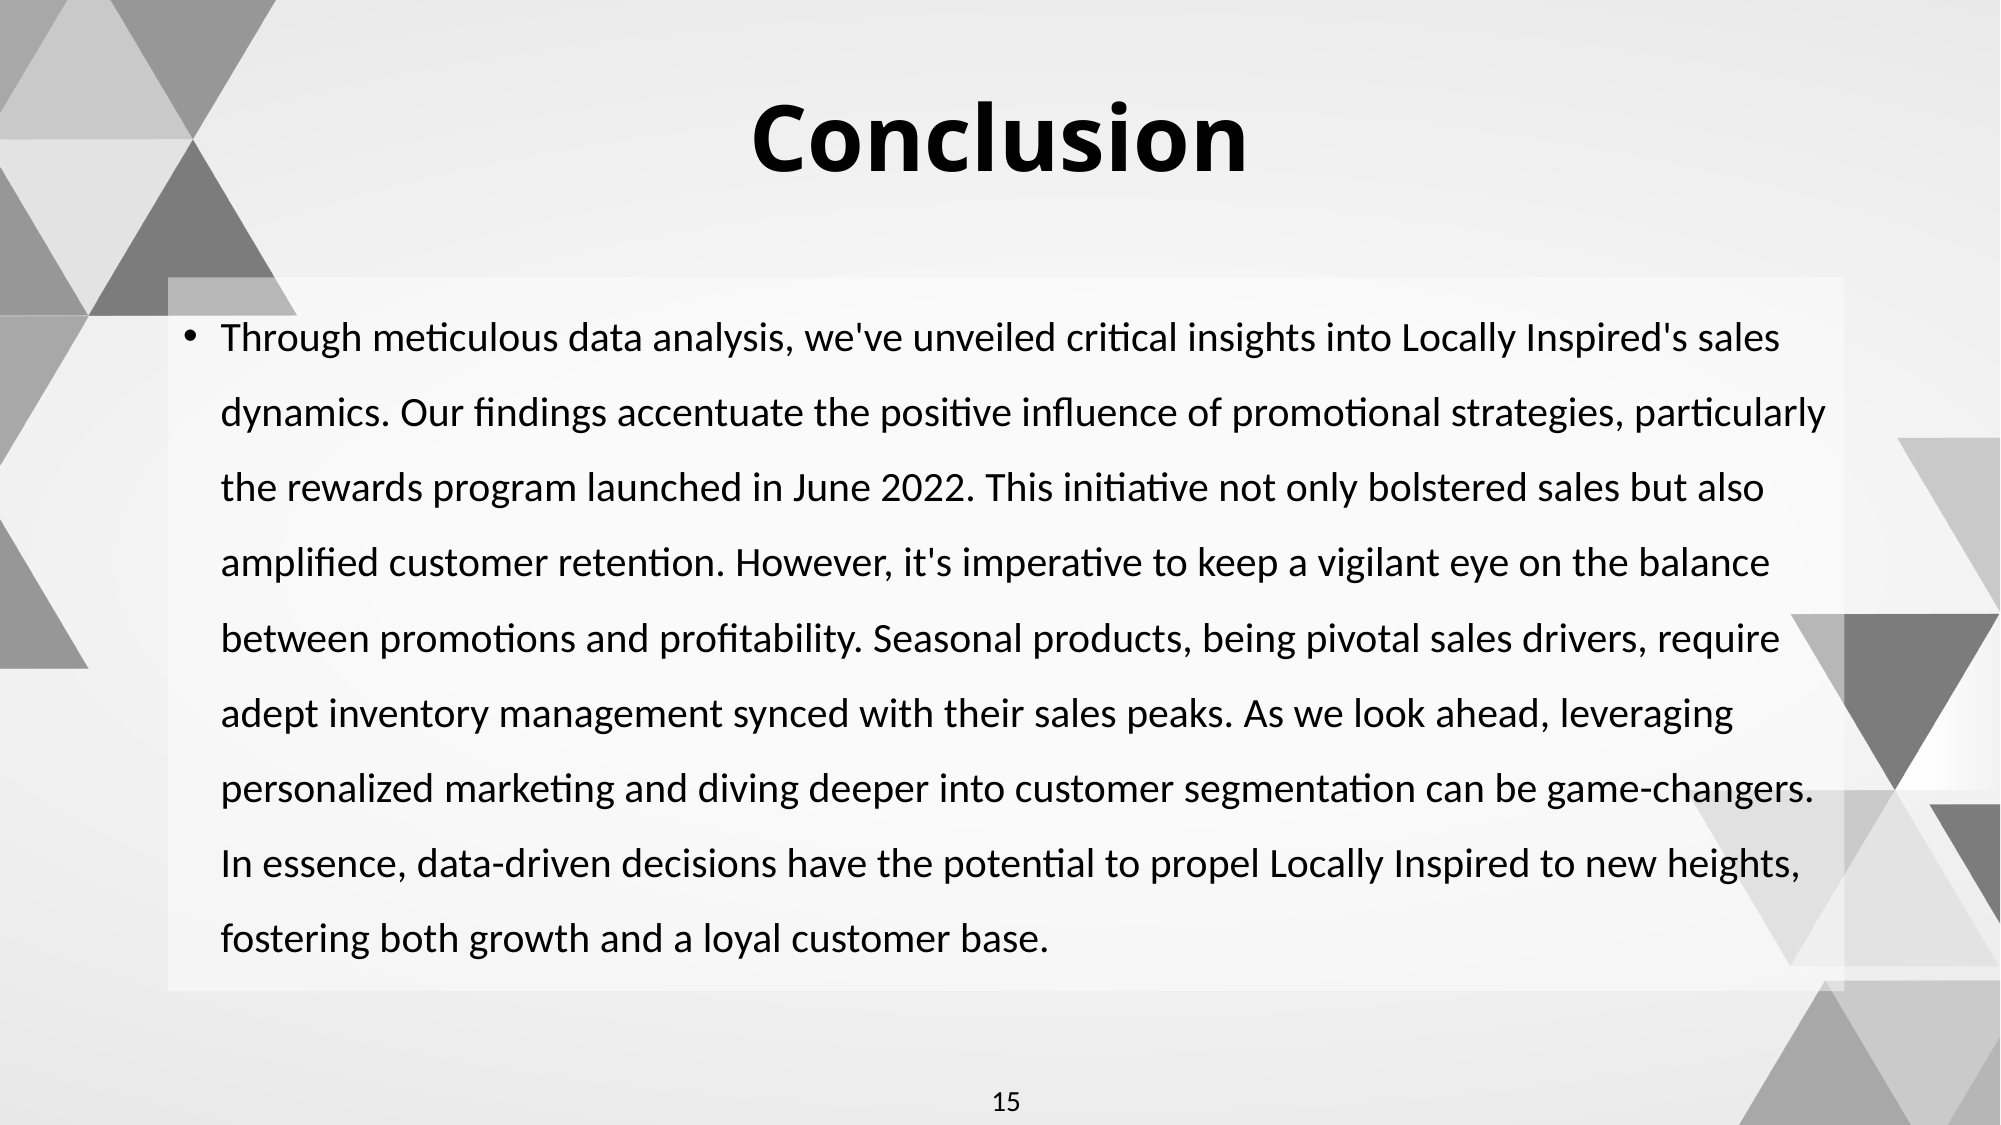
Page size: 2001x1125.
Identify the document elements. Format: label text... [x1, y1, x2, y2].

picture [0, 0, 2001, 1125]
text_box Through meticulous data analysis, we've unveiled critical insights into Locally Inspired's sales dynamics. Our findings accentuate the positive influence of promotional strategies, particularly the rewards program launched in June 2022. This initiative not only bolstered sales but also amplified customer retention. However, it's imperative to keep a vigilant eye on the balance between promotions and profitability. Seasonal products, being pivotal sales drivers, require adept inventory management synced with their sales peaks. As we look ahead, leveraging personalized marketing and diving deeper into customer segmentation can be game-changers. In essence, data-driven decisions have the potential to propel Locally Inspired to new heights, fostering both growth and a loyal customer base. [168, 277, 1845, 992]
text_box 15 [973, 1074, 1040, 1125]
text_box Conclusion [137, 85, 1863, 303]
